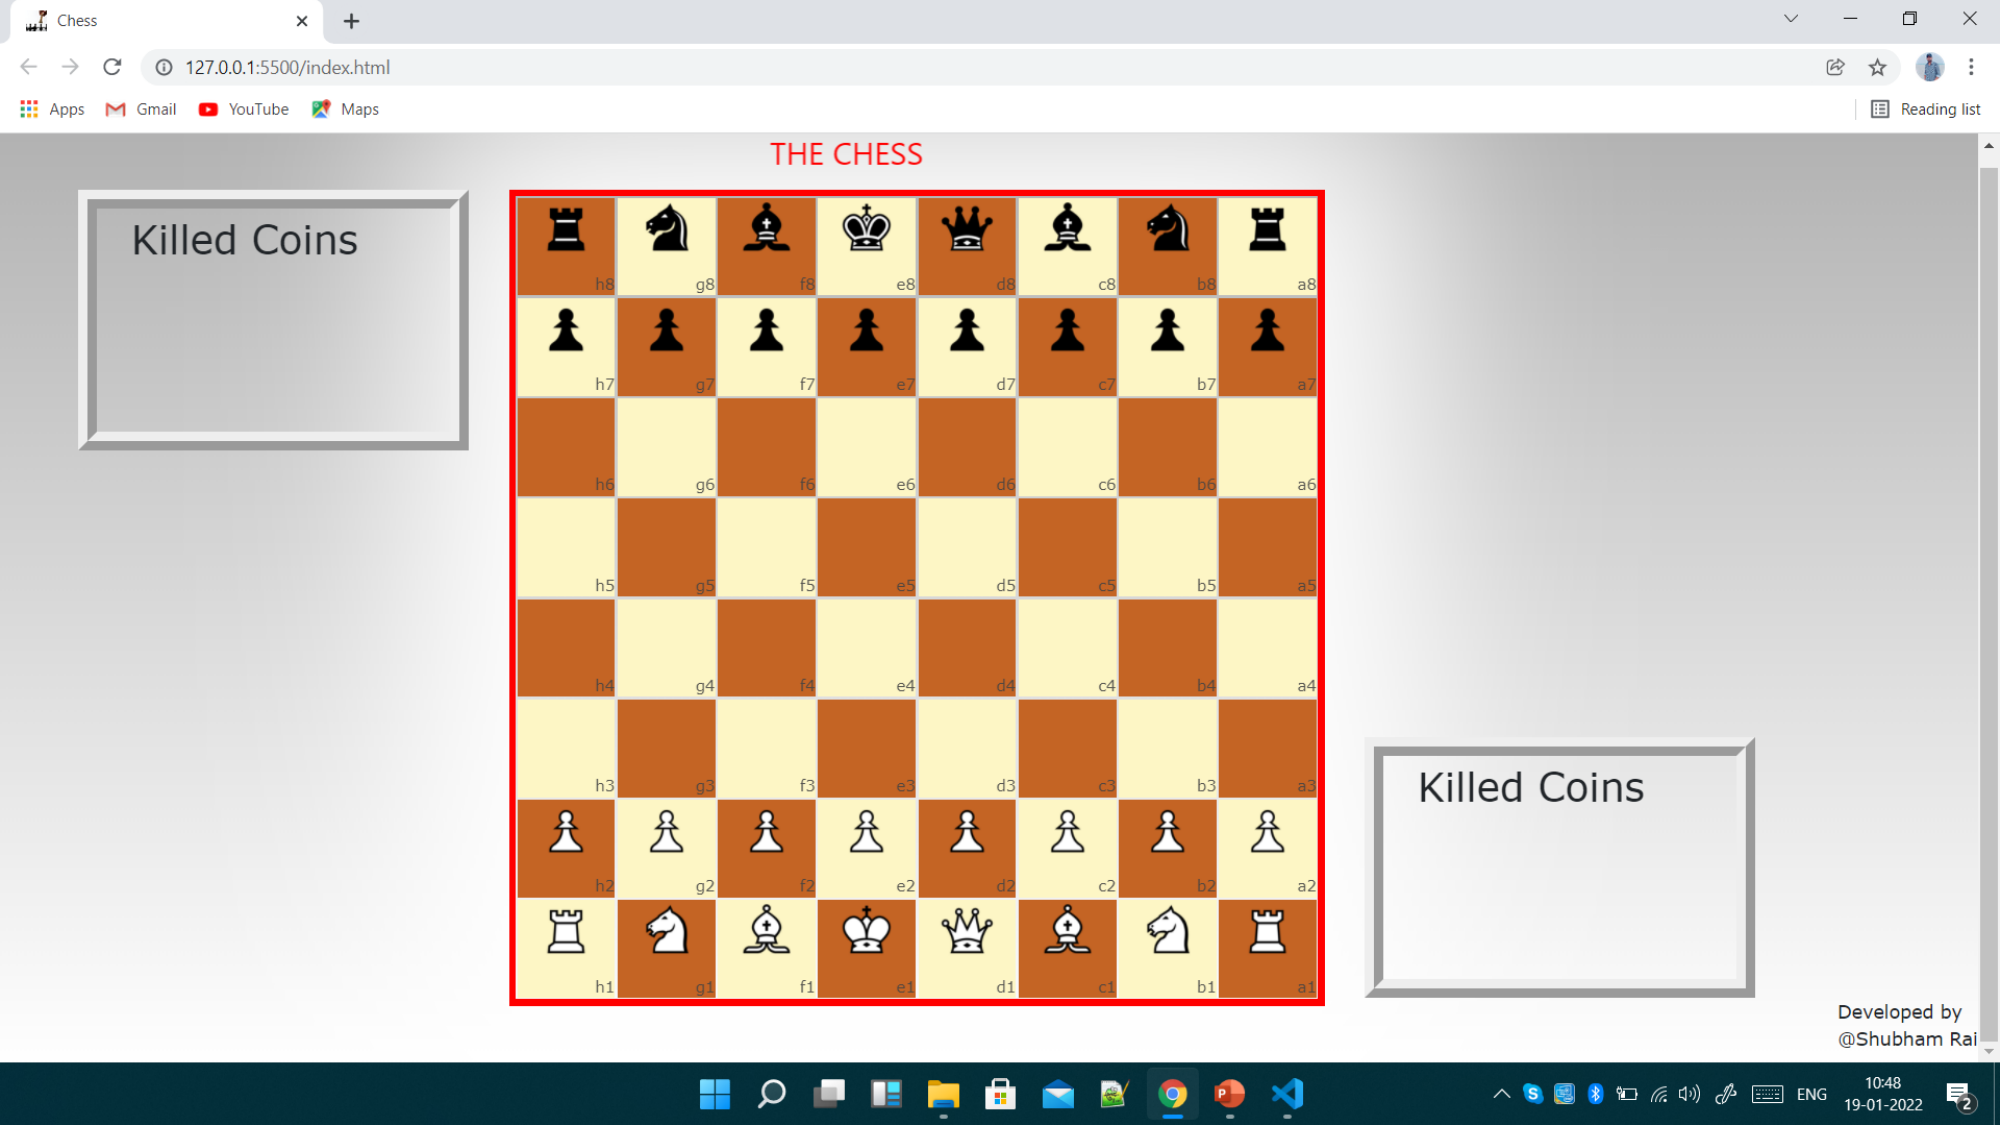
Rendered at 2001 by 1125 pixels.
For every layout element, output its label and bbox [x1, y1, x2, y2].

list [0, 0, 2000, 1125]
